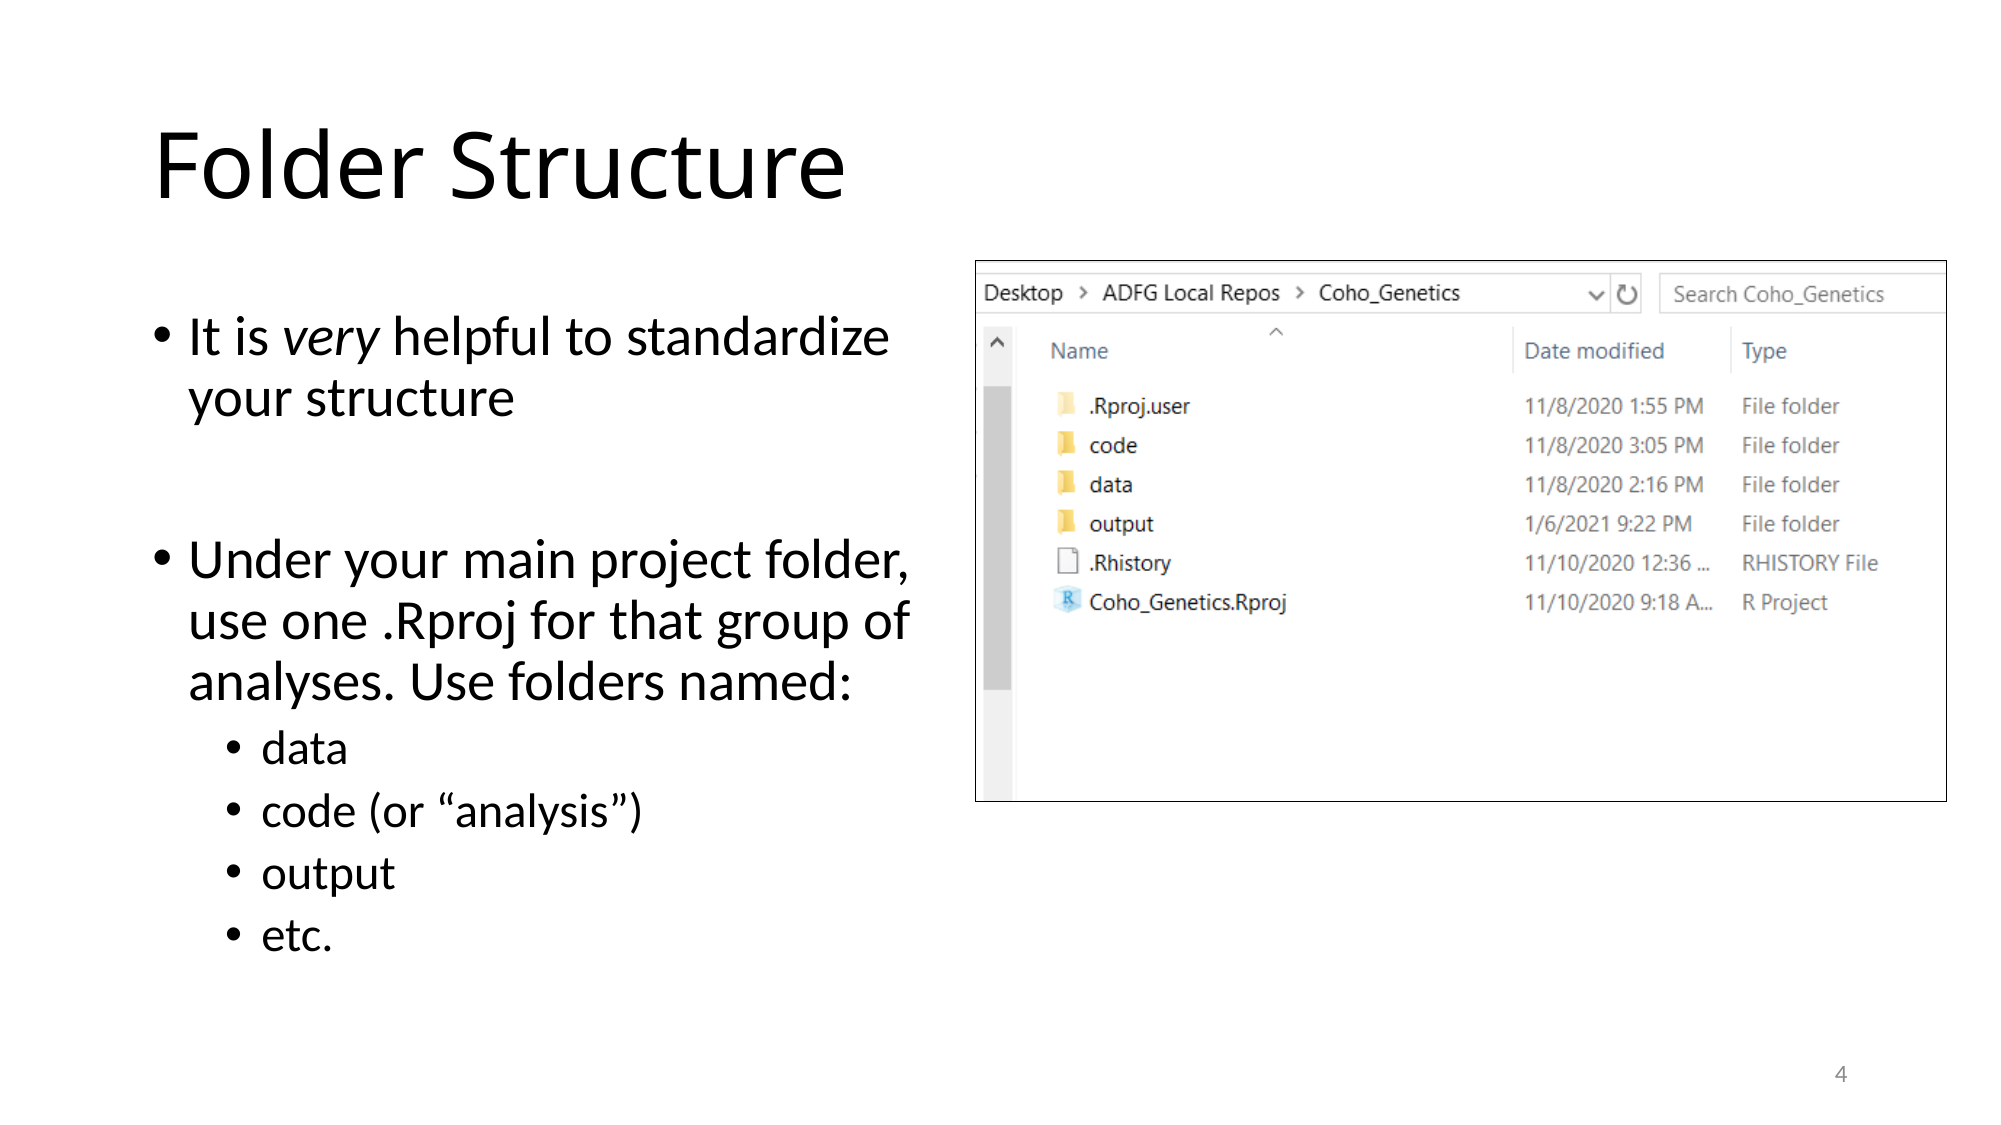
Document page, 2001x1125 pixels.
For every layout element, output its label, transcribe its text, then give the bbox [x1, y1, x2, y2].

picture [975, 260, 1947, 802]
slide_number 4 [1412, 1042, 1863, 1103]
title Folder Structure [137, 59, 1863, 278]
list It is very helpful to standardize your structure Under your main project folder, use one .Rproj for that group of analyses. Use folders named: data code (or “analysis”) output etc. [137, 299, 937, 1014]
